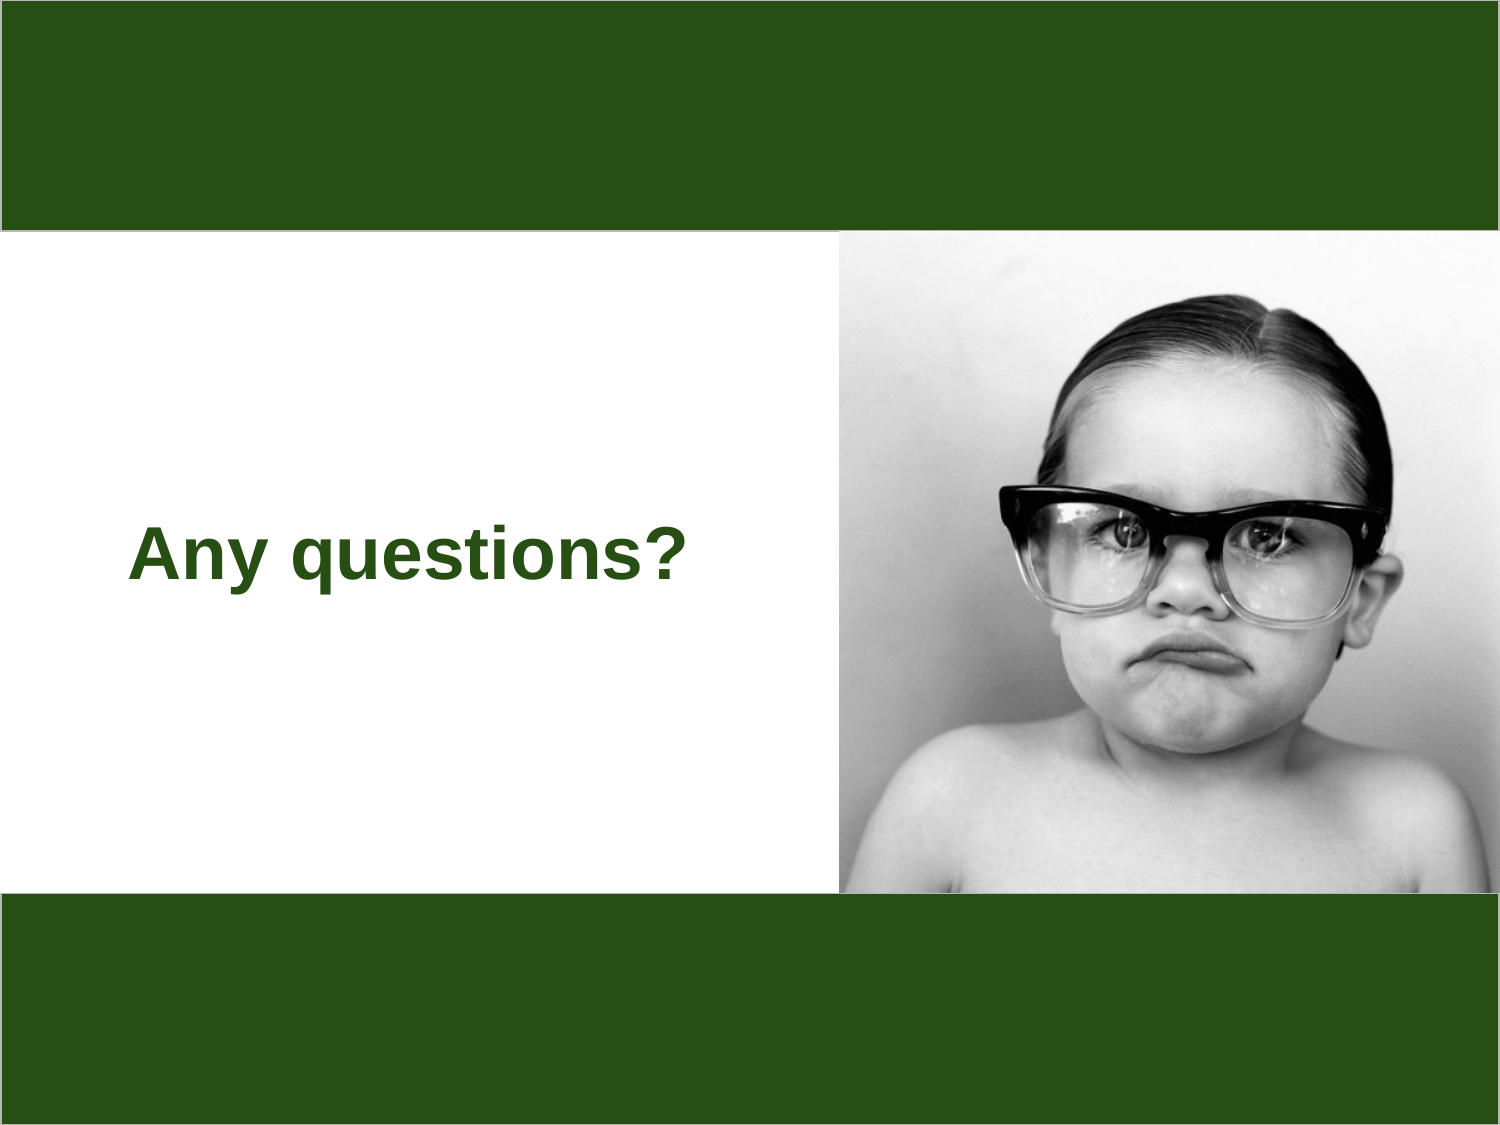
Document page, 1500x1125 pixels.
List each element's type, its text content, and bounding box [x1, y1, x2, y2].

title Any questions? [113, 474, 833, 634]
picture [838, 231, 1500, 894]
